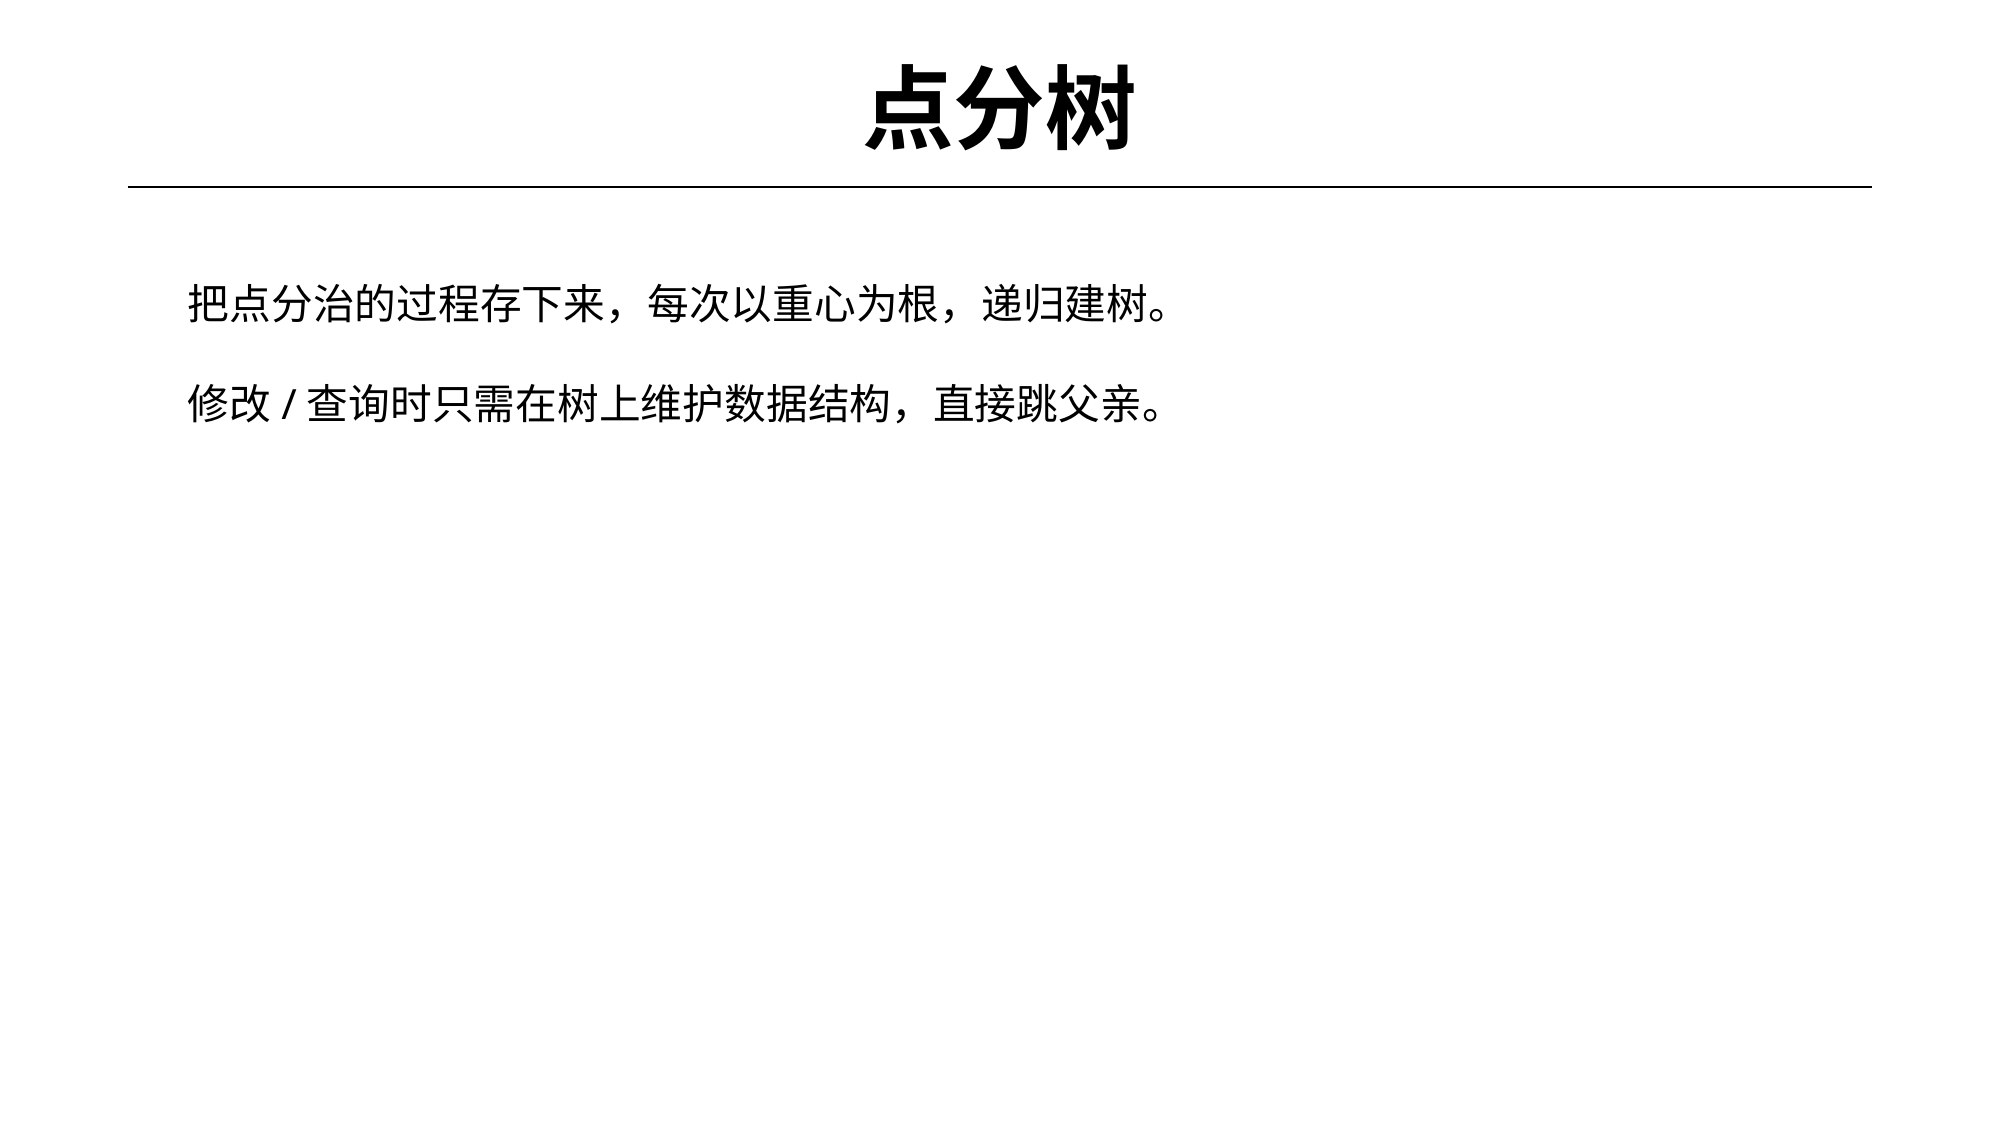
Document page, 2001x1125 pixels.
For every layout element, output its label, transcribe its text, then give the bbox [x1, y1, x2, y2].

title 点分树 [249, 18, 1750, 171]
text_box 把点分治的过程存下来，每次以重心为根，递归建树。 修改/查询时只需在树上维护数据结构，直接跳父亲。 [173, 270, 1931, 436]
